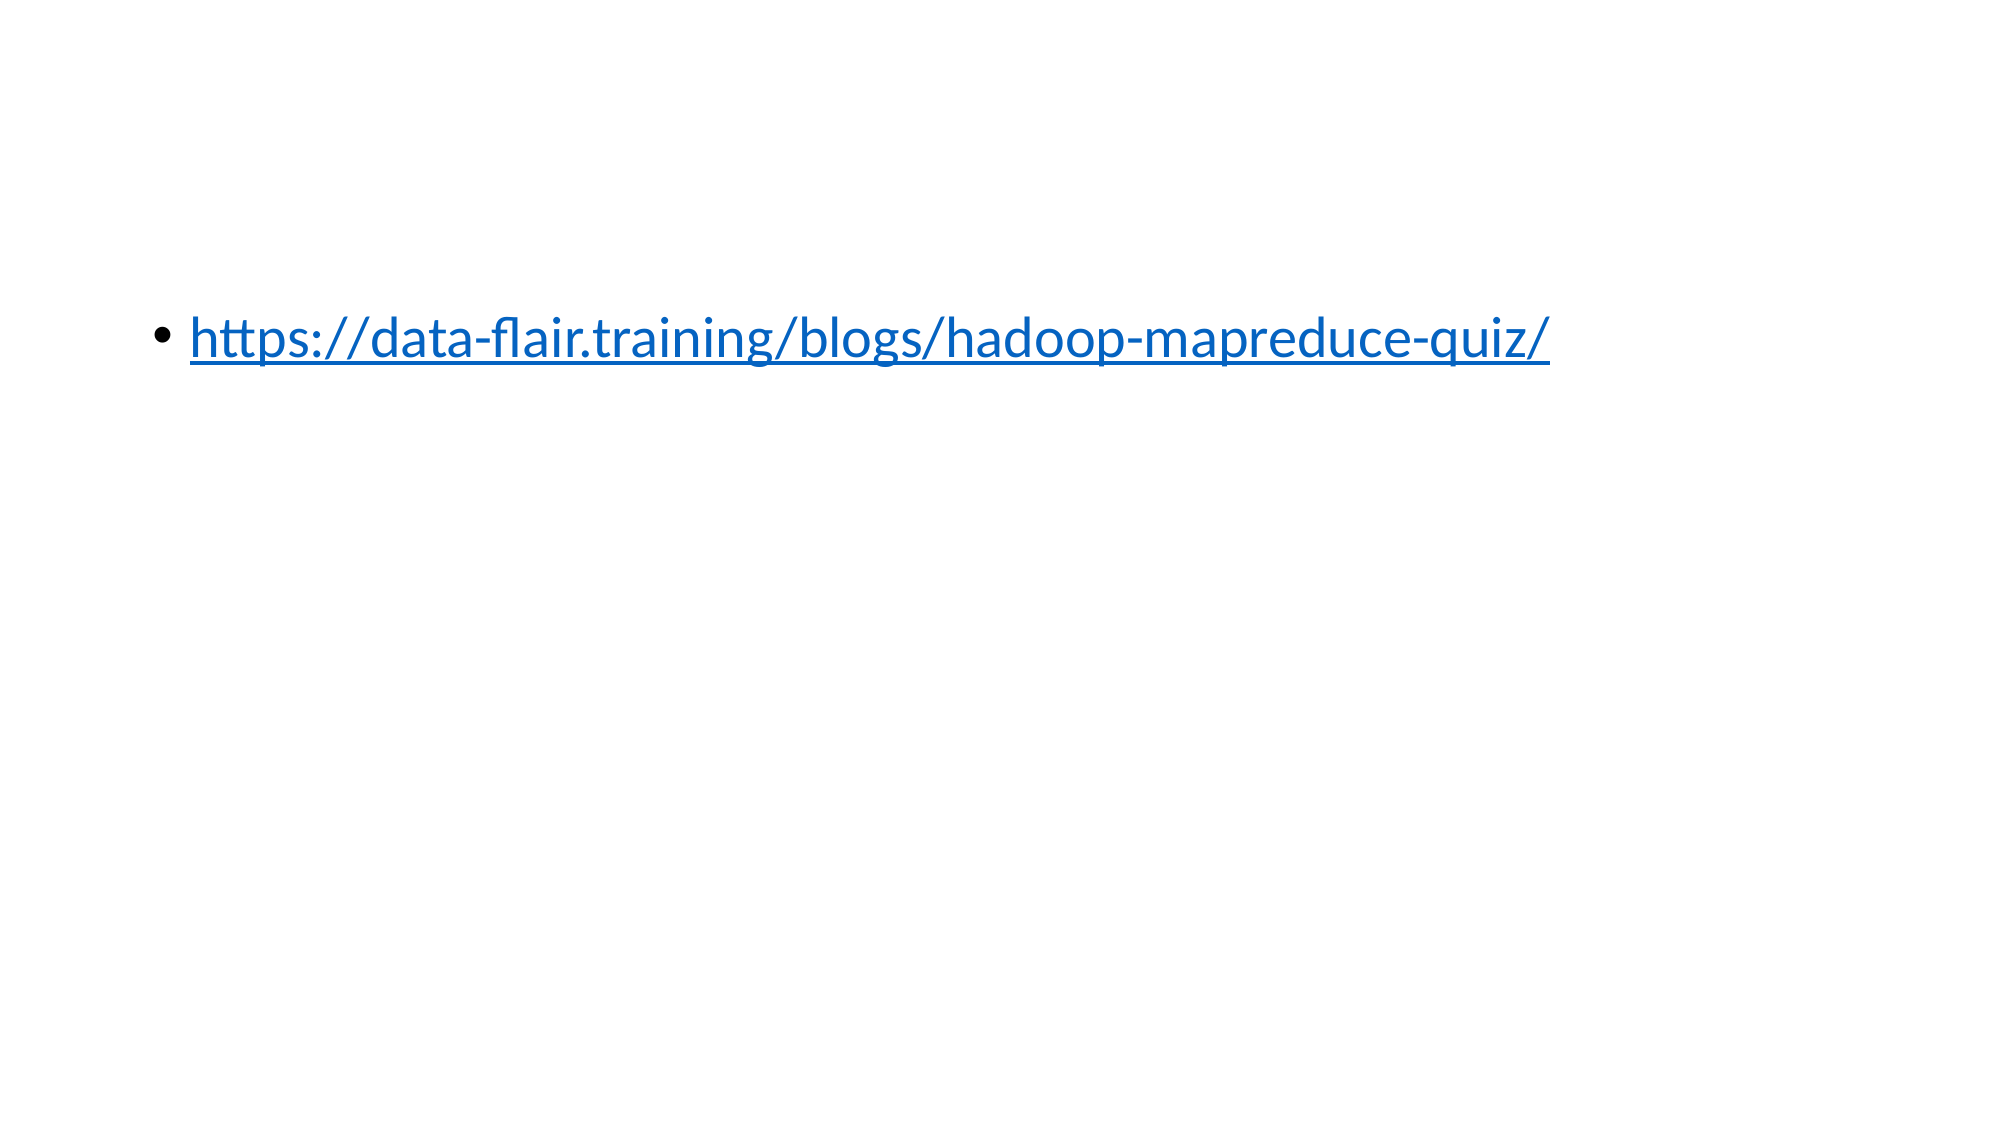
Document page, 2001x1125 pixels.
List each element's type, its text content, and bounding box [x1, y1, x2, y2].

list https://data-flair.training/blogs/hadoop-mapreduce-quiz/ [137, 299, 1863, 1014]
